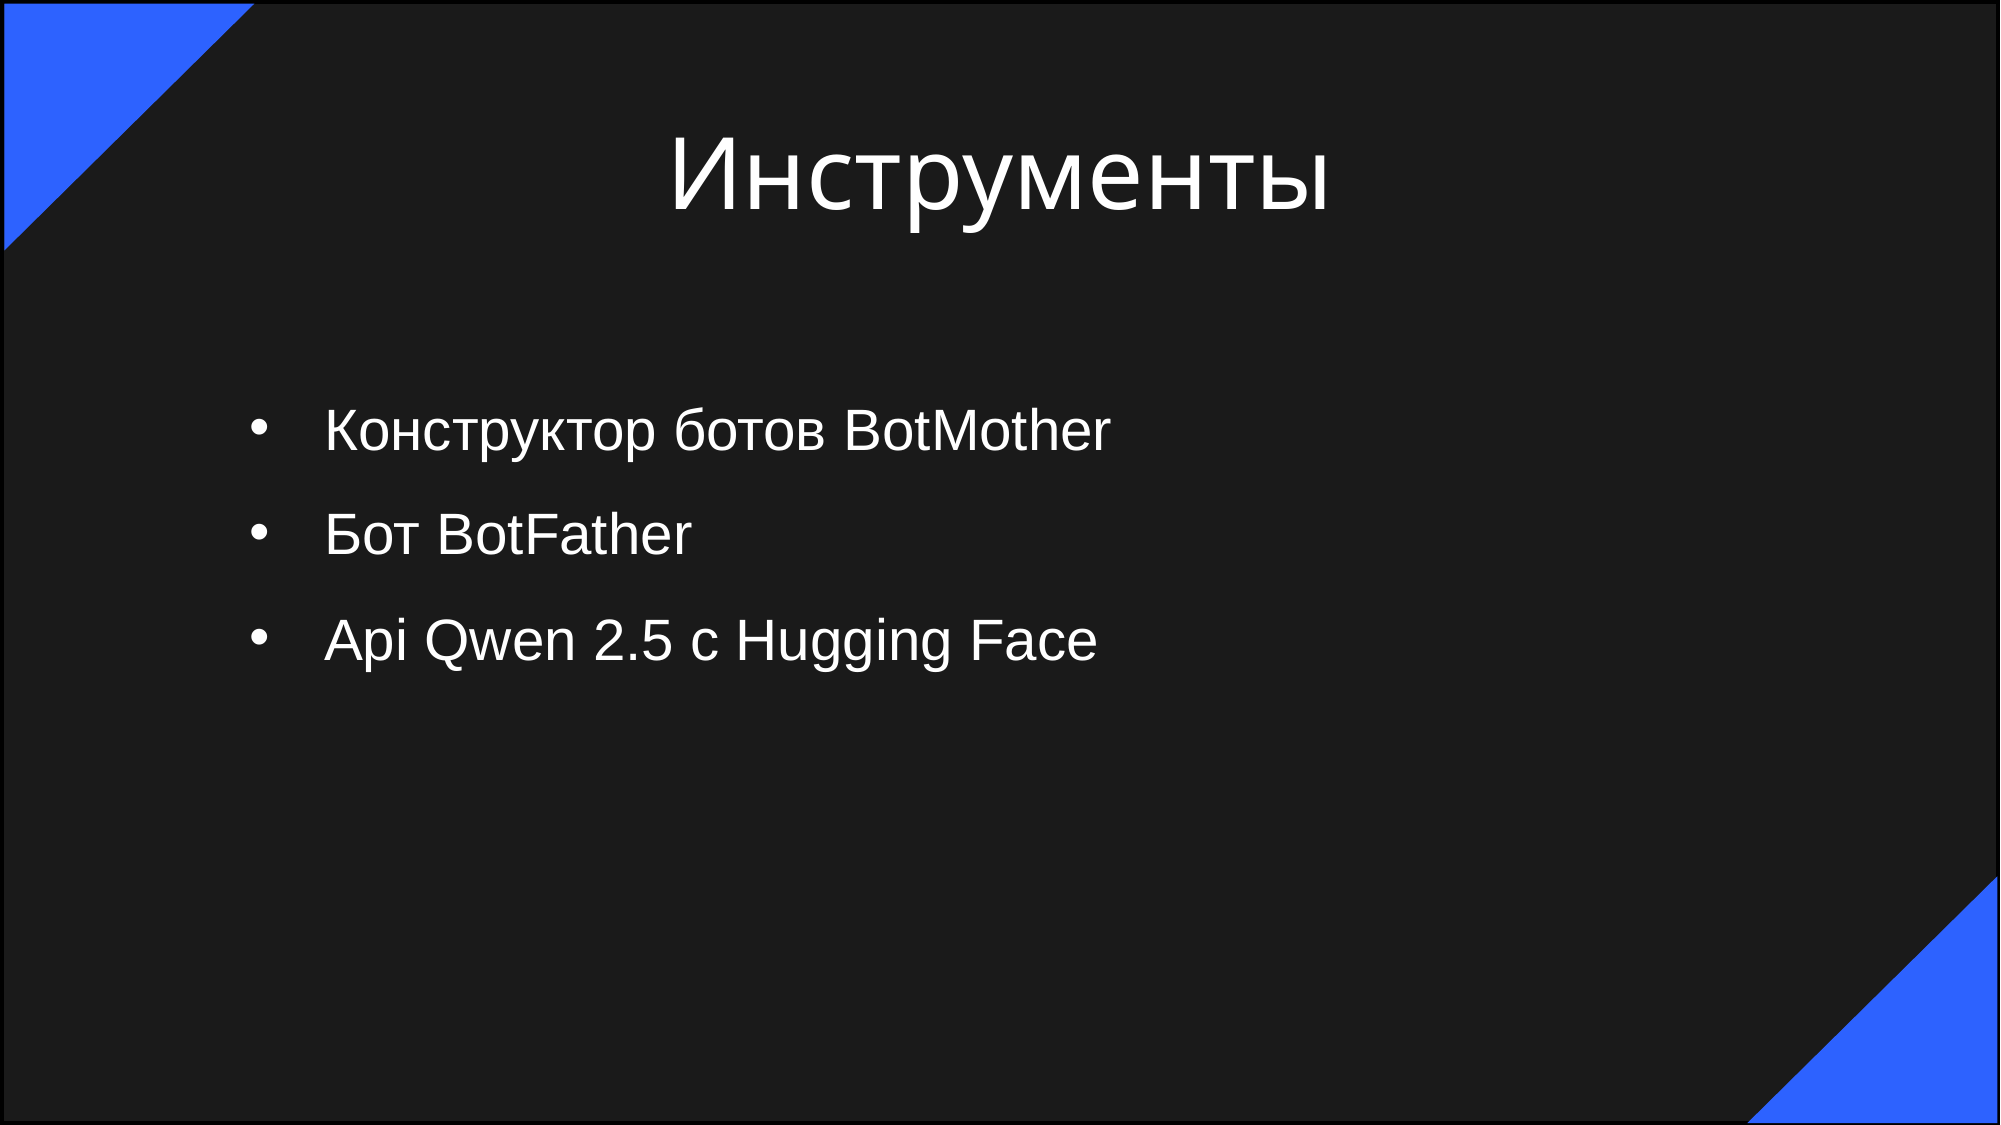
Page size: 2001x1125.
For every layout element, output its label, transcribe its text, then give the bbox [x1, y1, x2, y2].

text_box [3, 2, 257, 253]
text_box [0, 0, 2000, 1125]
text_box Конструктор ботов BotMother Бот BotFather Api Qwen 2.5 c Hugging Face [234, 349, 1676, 679]
text_box [1744, 873, 1999, 1125]
